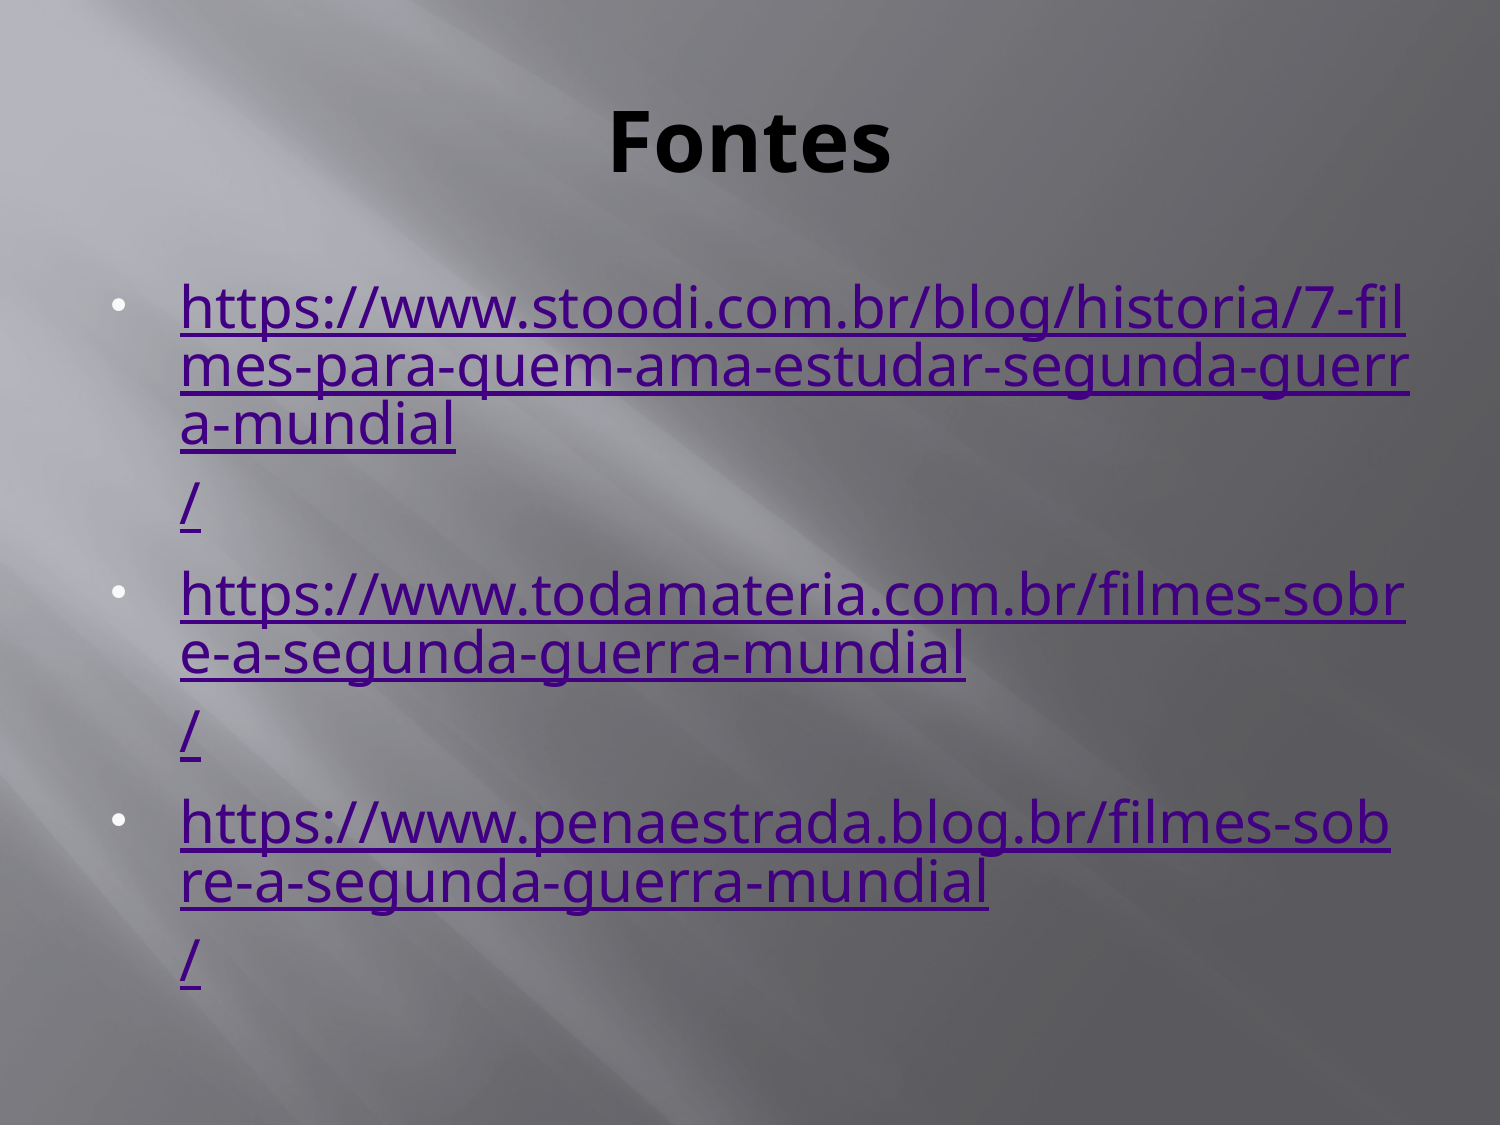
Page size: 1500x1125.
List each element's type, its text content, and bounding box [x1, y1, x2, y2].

title Fontes [75, 45, 1425, 233]
list https://www.stoodi.com.br/blog/historia/7-filmes-para-quem-ama-estudar-segunda-guerra-mundial/ https://www.todamateria.com.br/filmes-sobre-a-segunda-guerra-mundial/ https://www.penaestrada.blog.br/filmes-sobre-a-segunda-guerra-mundial/ [75, 262, 1425, 1035]
